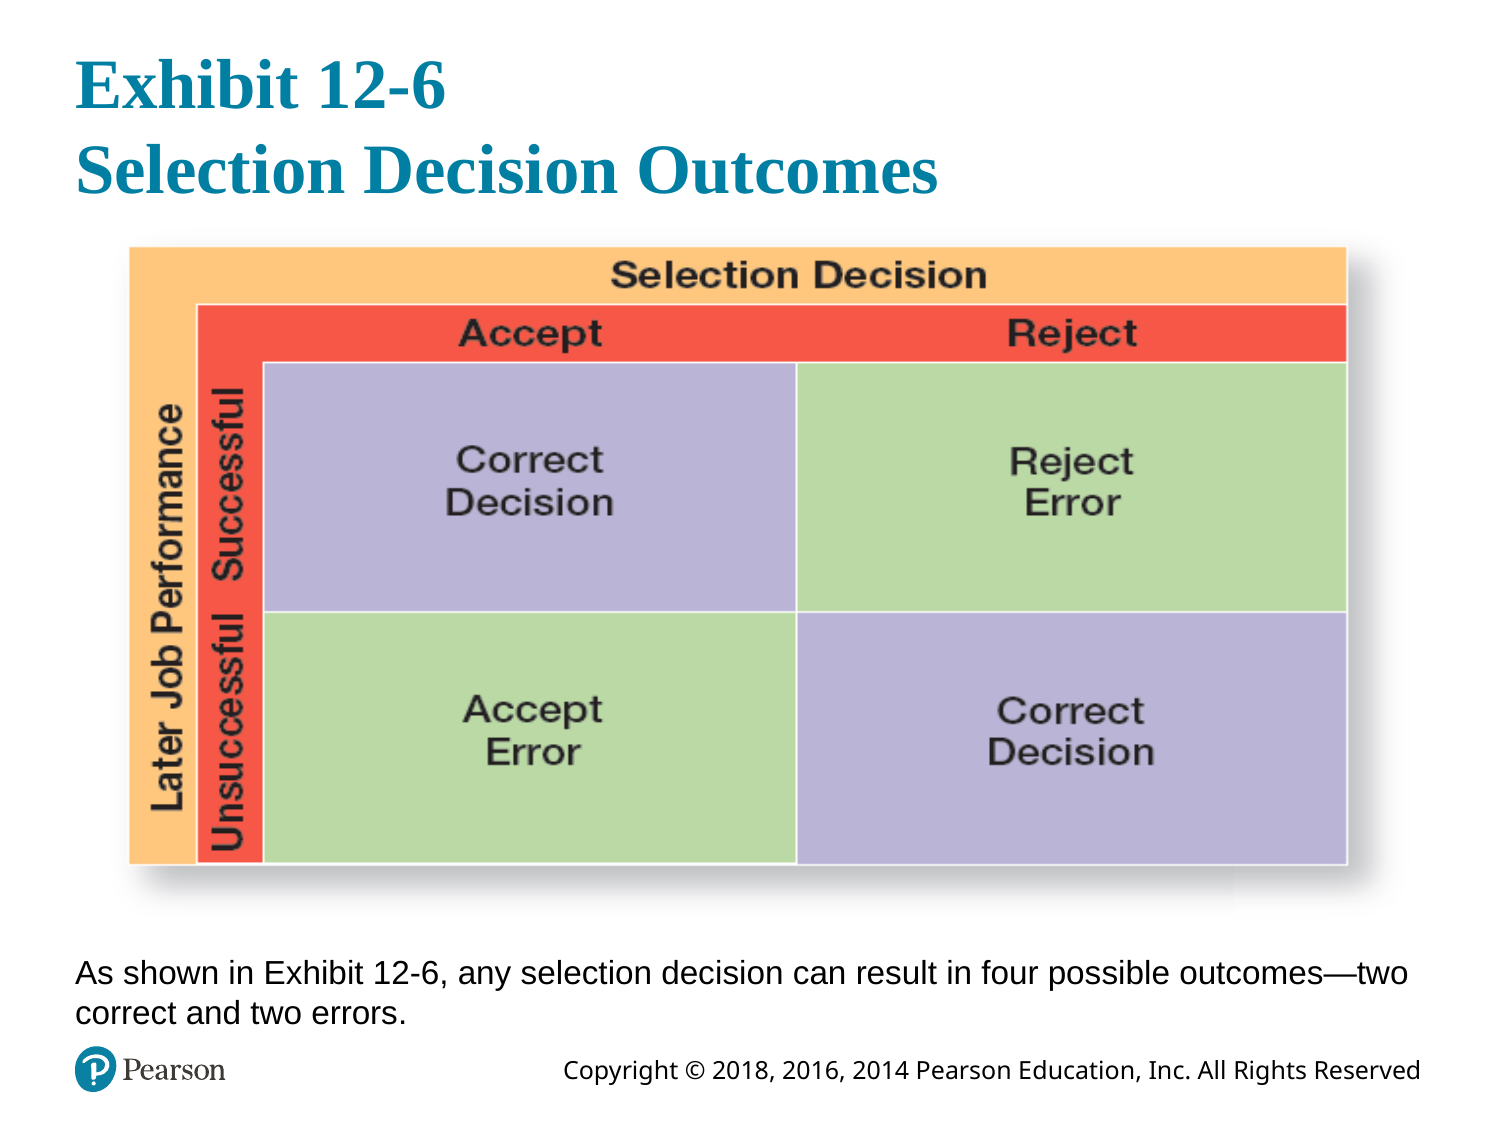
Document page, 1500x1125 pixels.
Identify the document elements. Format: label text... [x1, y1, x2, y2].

list As shown in Exhibit 12-6, any selection decision can result in four possible outcomes—two correct and two errors. [75, 935, 1425, 1031]
title Exhibit 12-6 Selection Decision Outcomes [75, 37, 1425, 213]
picture [21, 215, 1479, 926]
